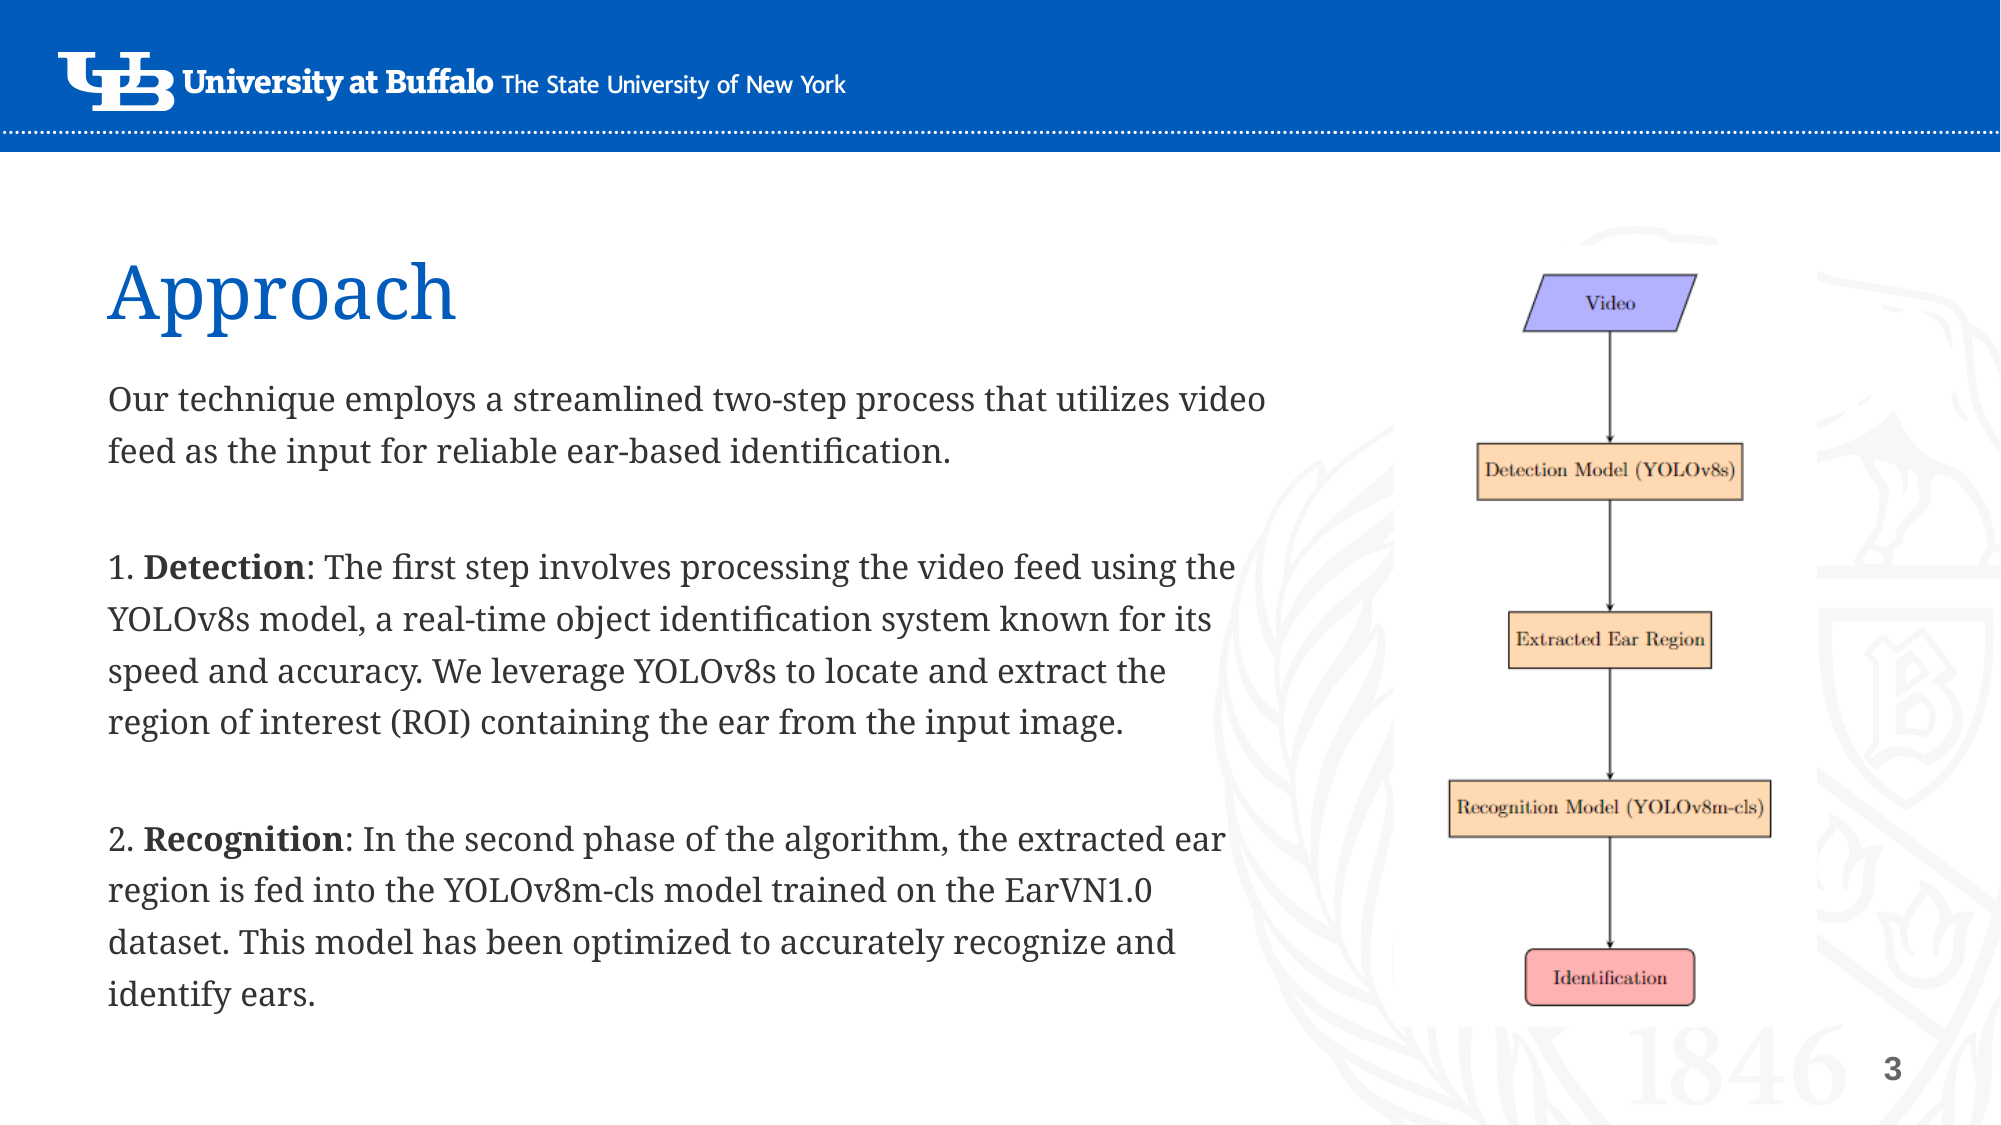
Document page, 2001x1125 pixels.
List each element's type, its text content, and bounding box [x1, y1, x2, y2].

footer 3 [1242, 1036, 1918, 1097]
list Our technique employs a streamlined two-step process that utilizes video feed as the input for reliable ear-based identification. 1. Detection: The first step involves processing the video feed using the YOLOv8s model, a real-time object identification system known for its speed and accuracy. We leverage YOLOv8s to locate and extract the region of interest (ROI) containing the ear from the input image. 2. Recognition: In the second phase of the algorithm, the extracted ear region is fed into the YOLOv8m-cls model trained on the EarVN1.0 dataset. This model has been optimized to accurately recognize and identify ears. [93, 358, 1284, 1010]
picture [0, 0, 2001, 1125]
title Approach [93, 246, 1234, 343]
